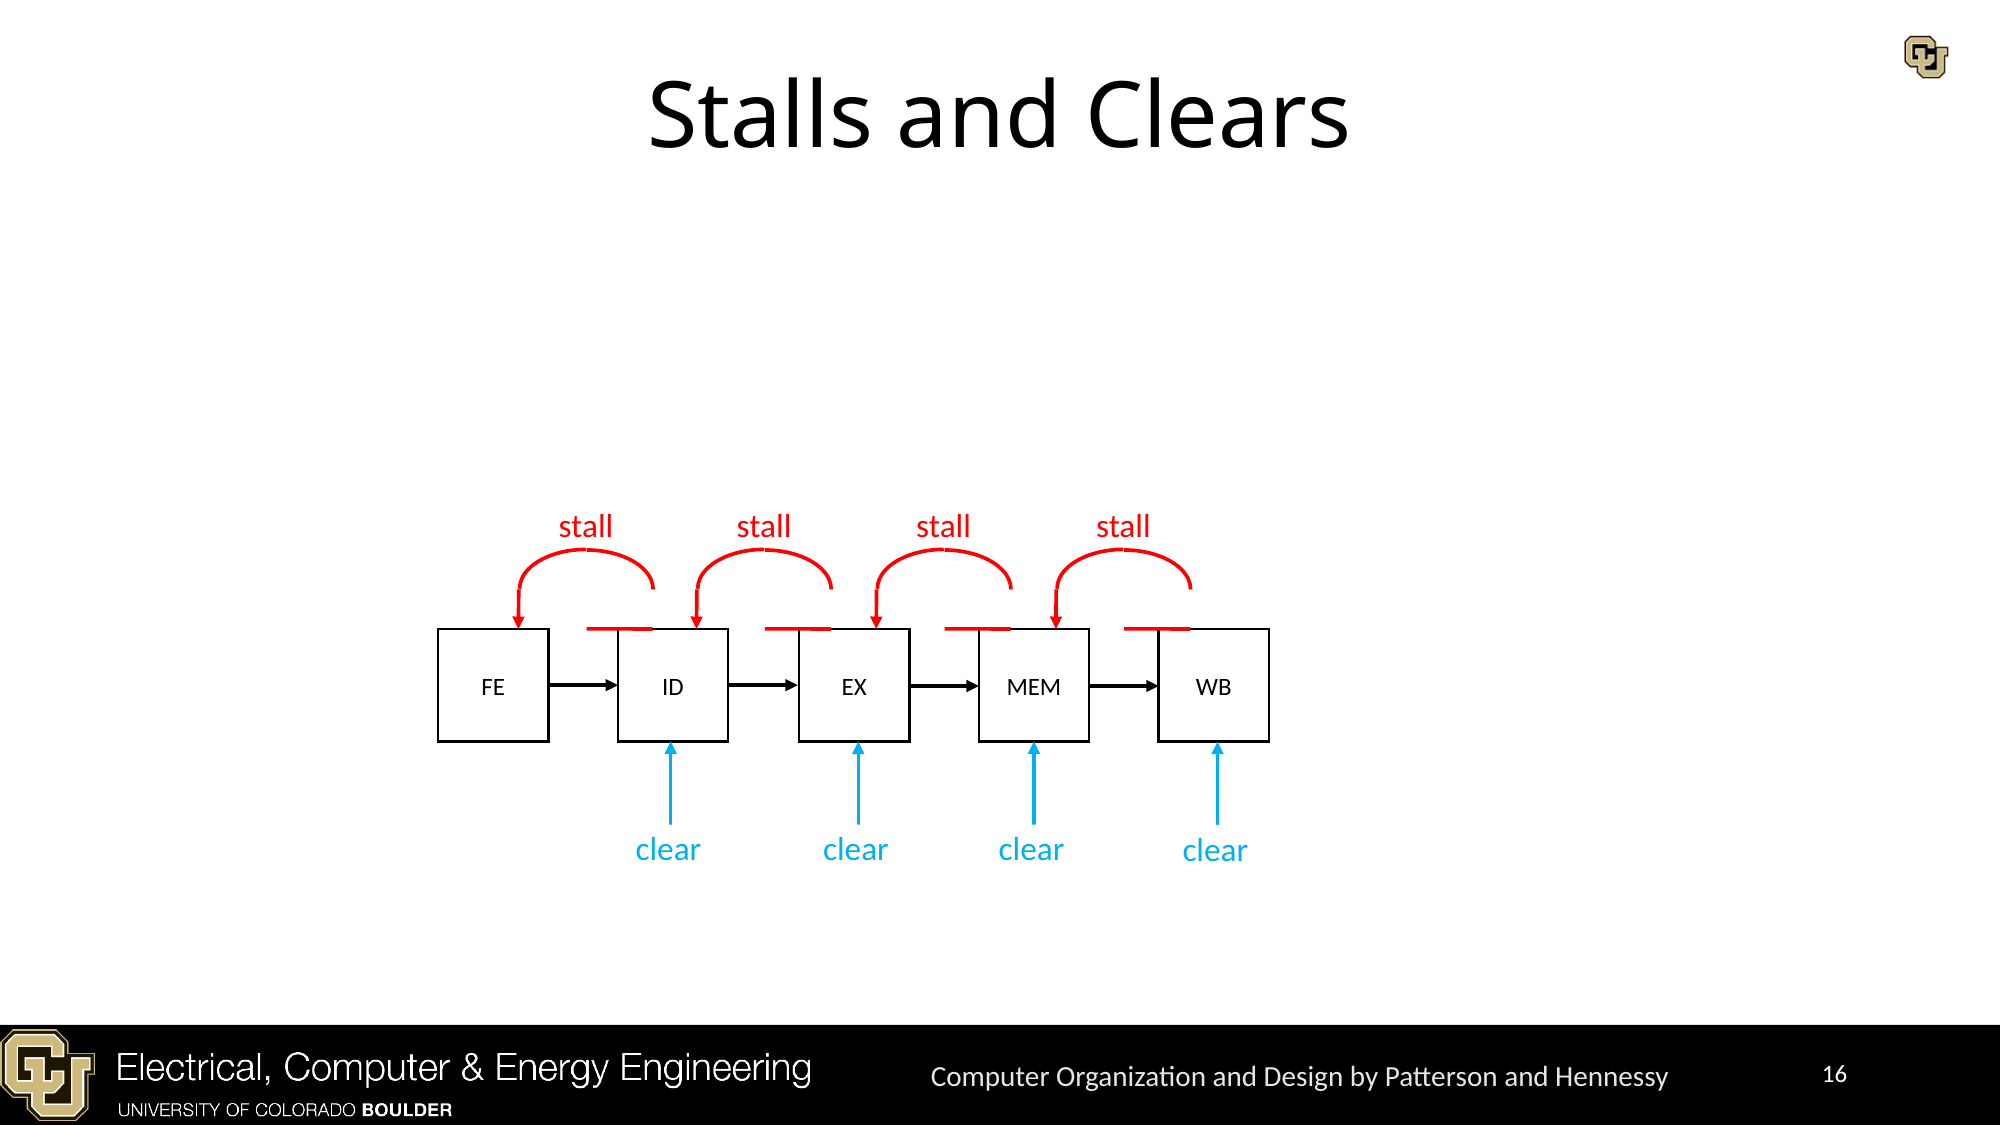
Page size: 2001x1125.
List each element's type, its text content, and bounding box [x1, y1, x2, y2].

text_box [1124, 550, 1192, 590]
title Stalls and Clears [137, 8, 1863, 227]
text_box clear [576, 824, 761, 873]
text_box [1056, 550, 1124, 589]
text_box MEM [978, 628, 1090, 742]
text_box [944, 550, 1012, 590]
text_box EX [798, 628, 910, 742]
slide_number 16 [1412, 1042, 1863, 1103]
text_box [519, 550, 586, 589]
text_box ID [617, 628, 729, 742]
text_box [764, 550, 832, 590]
text_box [876, 550, 944, 589]
footer Computer Organization and Design by Patterson and Hennessy [0, 1024, 2000, 1125]
text_box stall [672, 501, 851, 550]
text_box clear [948, 824, 1123, 873]
text_box clear [764, 824, 948, 873]
text_box [697, 550, 765, 589]
text_box stall [851, 501, 1031, 550]
text_box FE [437, 628, 549, 742]
picture [1899, 32, 1958, 87]
text_box stall [494, 501, 672, 550]
picture [0, 1029, 810, 1121]
text_box stall [1031, 501, 1216, 550]
text_box WB [1158, 628, 1270, 742]
text_box clear [1123, 824, 1308, 874]
text_box [586, 550, 654, 590]
